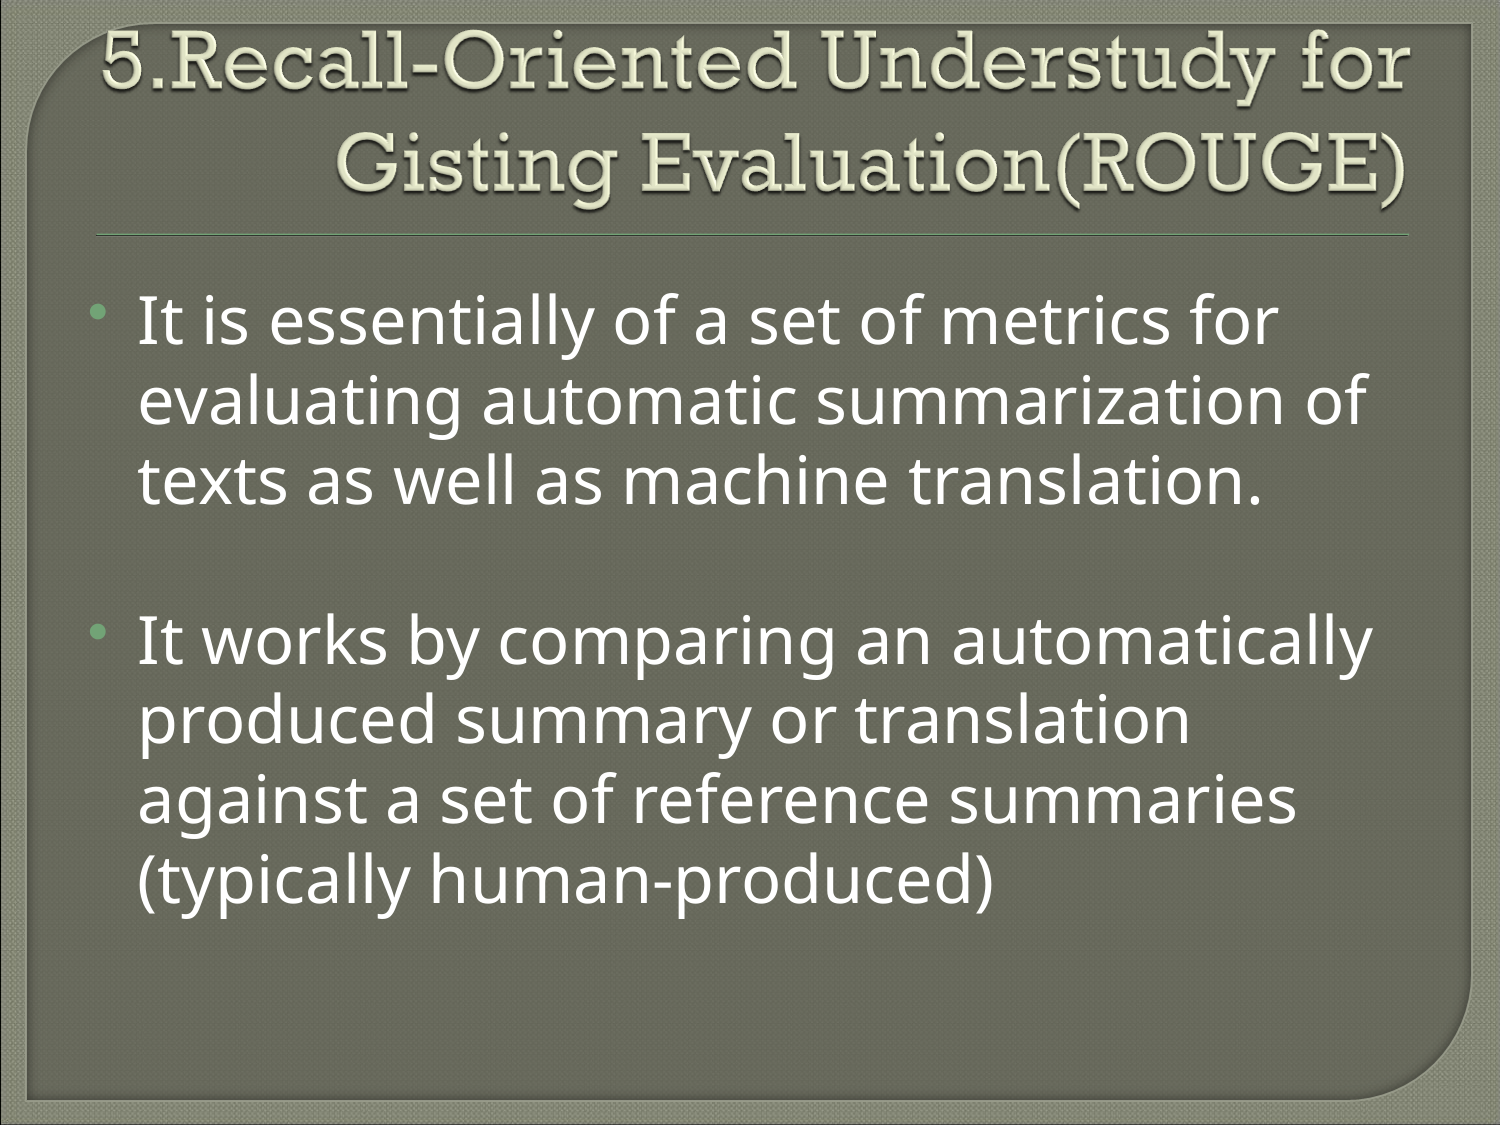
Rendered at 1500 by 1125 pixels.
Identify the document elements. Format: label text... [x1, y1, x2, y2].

list It is essentially of a set of metrics for evaluating automatic summarization of texts as well as machine translation. It works by comparing an automatically produced summary or translation against a set of reference summaries (typically human-produced) [75, 270, 1425, 1013]
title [42, 0, 1490, 221]
picture [0, 0, 1500, 1125]
